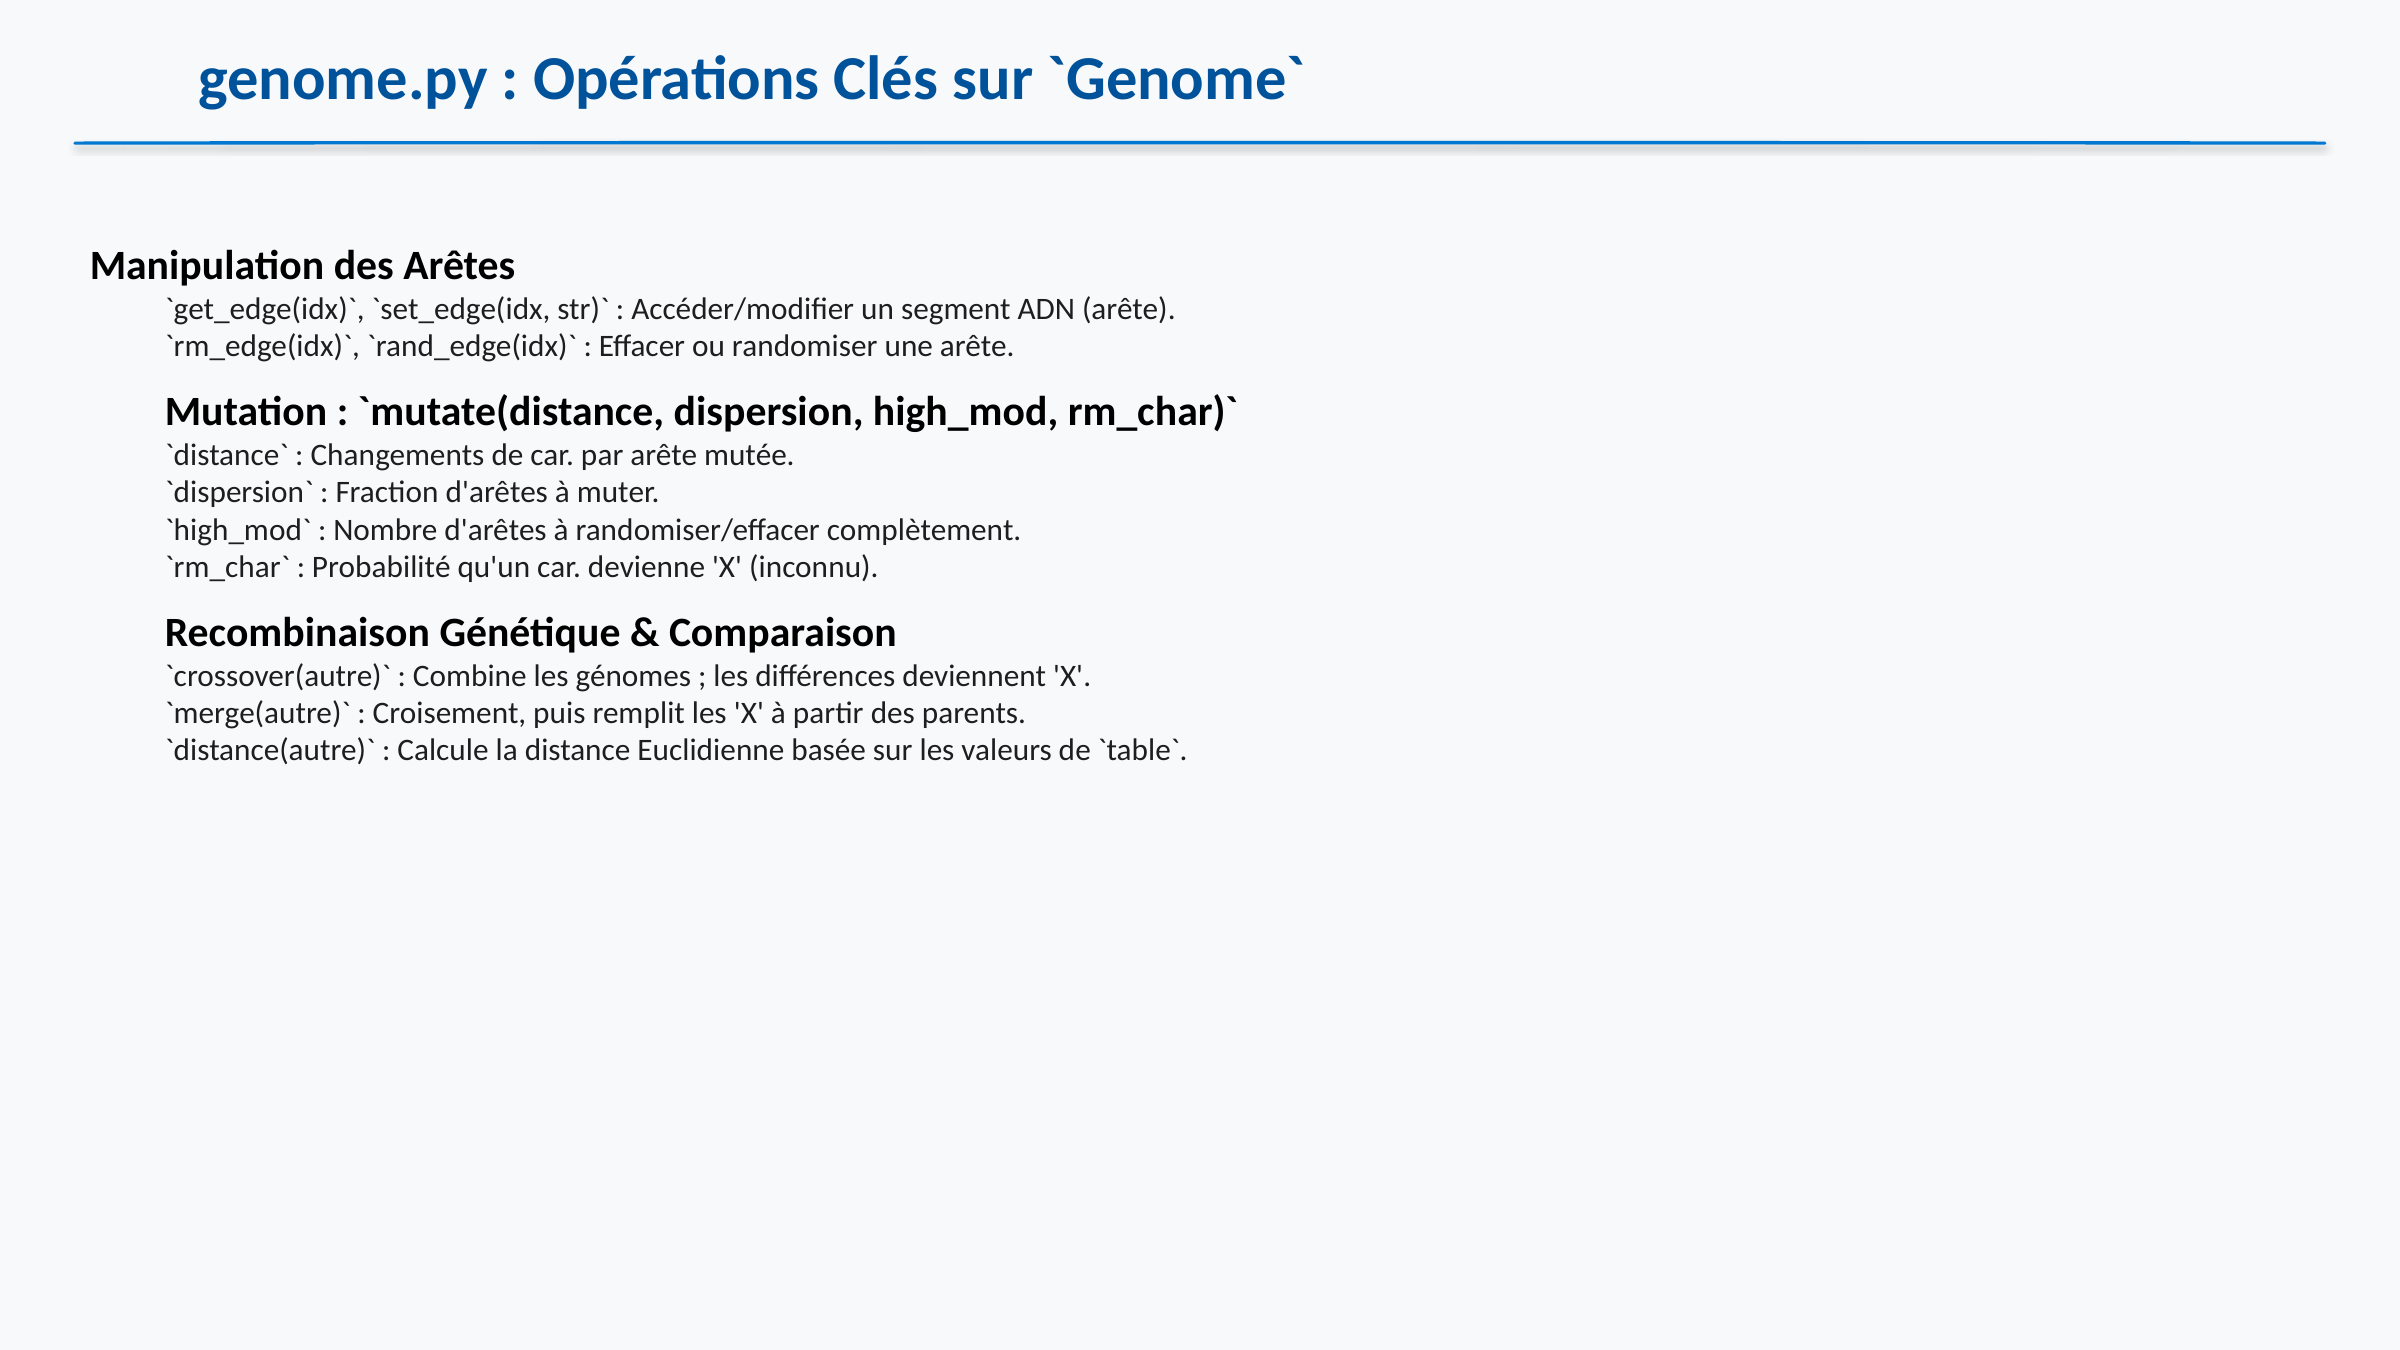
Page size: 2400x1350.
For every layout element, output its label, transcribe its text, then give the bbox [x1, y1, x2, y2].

text_box genome.py : Opérations Clés sur `Genome` [183, 29, 1322, 120]
text_box Manipulation des Arêtes `get_edge(idx)`, `set_edge(idx, str)` : Accéder/modifier un segment ADN (arête). `rm_edge(idx)`, `rand_edge(idx)` : Effacer ou randomiser une arête. Mutation : `mutate(distance, dispersion, high_mod, rm_char)` `distance` : Changements de car. par arête mutée. `dispersion` : Fraction d'arêtes à muter. `high_mod` : Nombre d'arêtes à randomiser/effacer complètement. `rm_char` : Probabilité qu'un car. devienne 'X' (inconnu). Recombinaison Génétique & Comparaison `crossover(autre)` : Combine les génomes ; les différences deviennent 'X'. `merge(autre)` : Croisement, puis remplit les 'X' à partir des parents. `distance(autre)` : Calcule la distance Euclidienne basée sur les valeurs de `table`. [74, 164, 2325, 1275]
